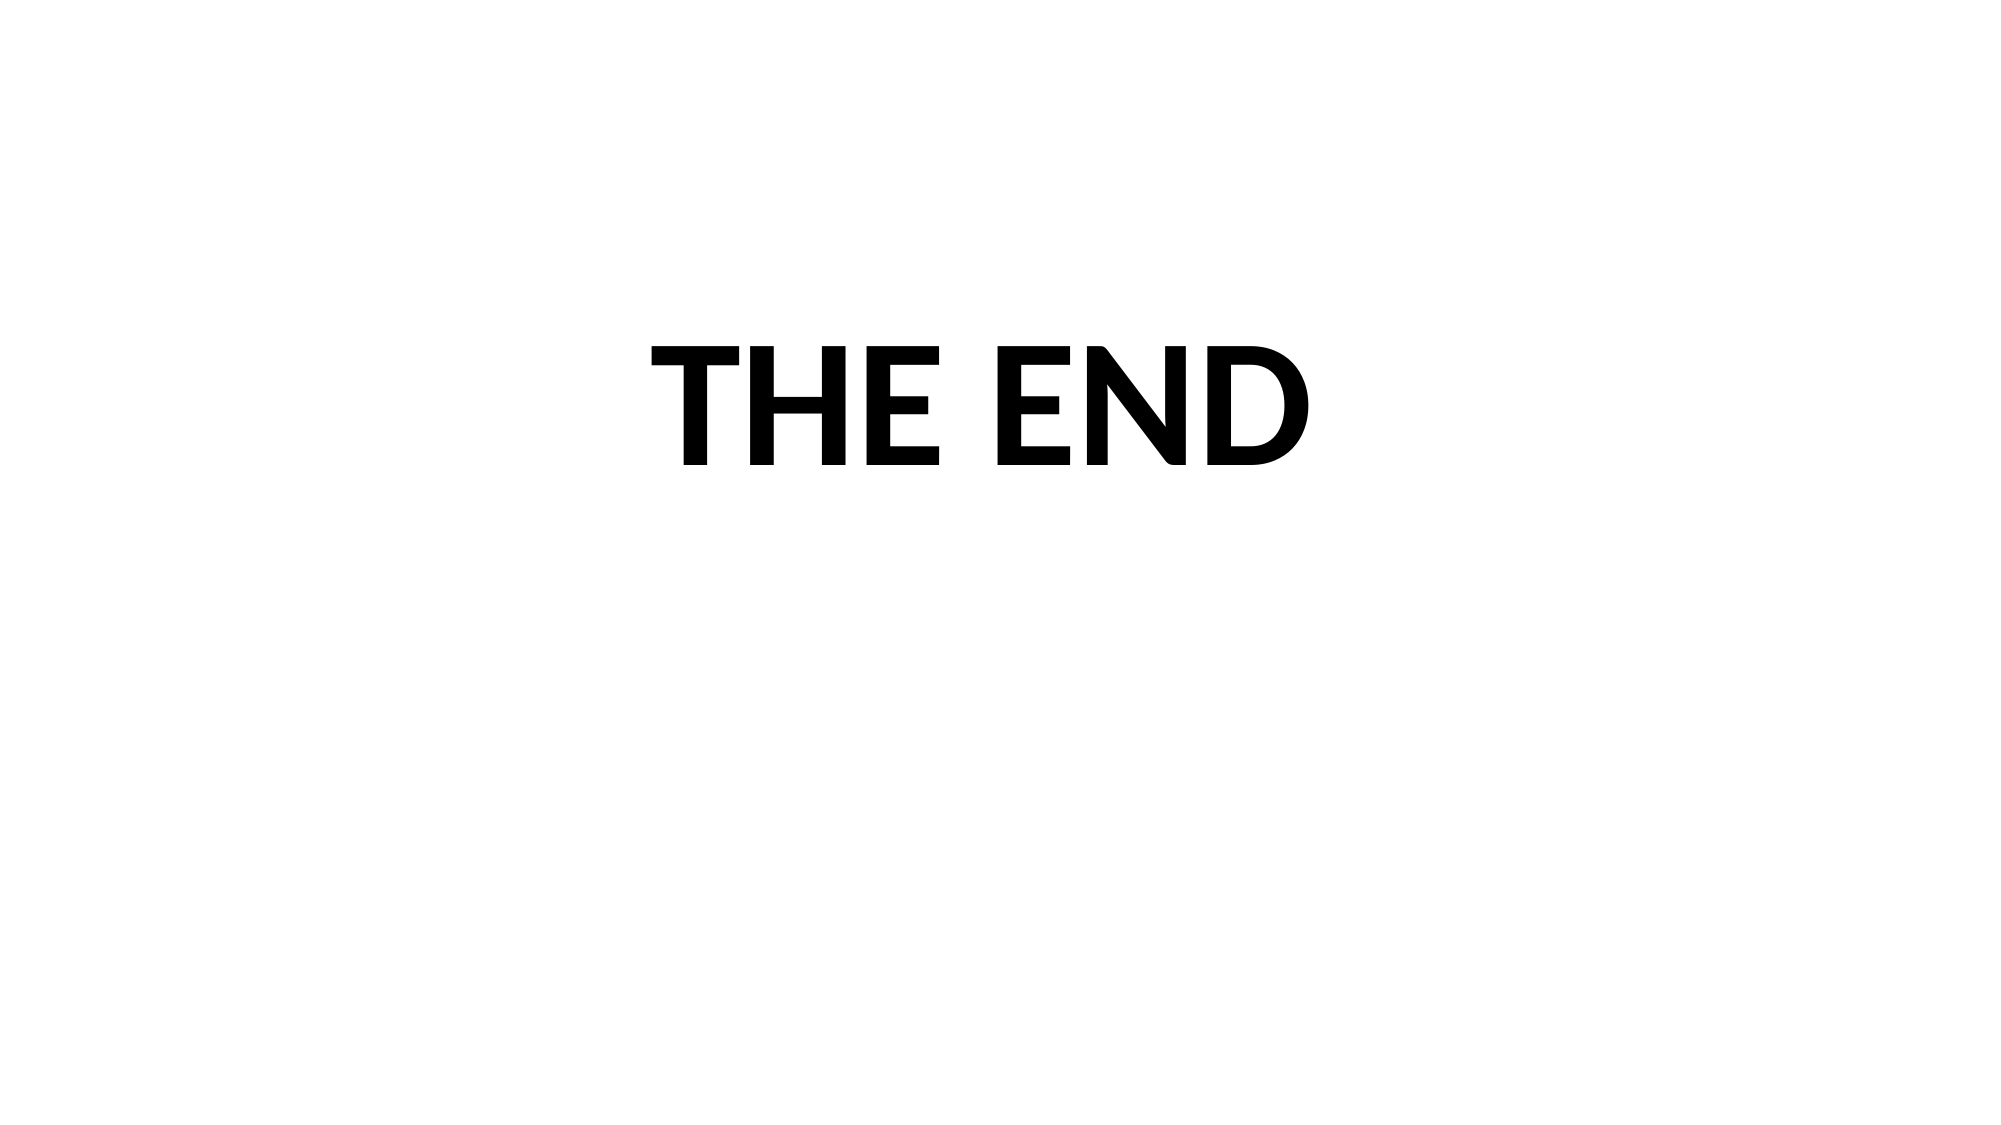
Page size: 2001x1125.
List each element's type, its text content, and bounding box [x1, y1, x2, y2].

list THE END [137, 299, 1863, 1014]
